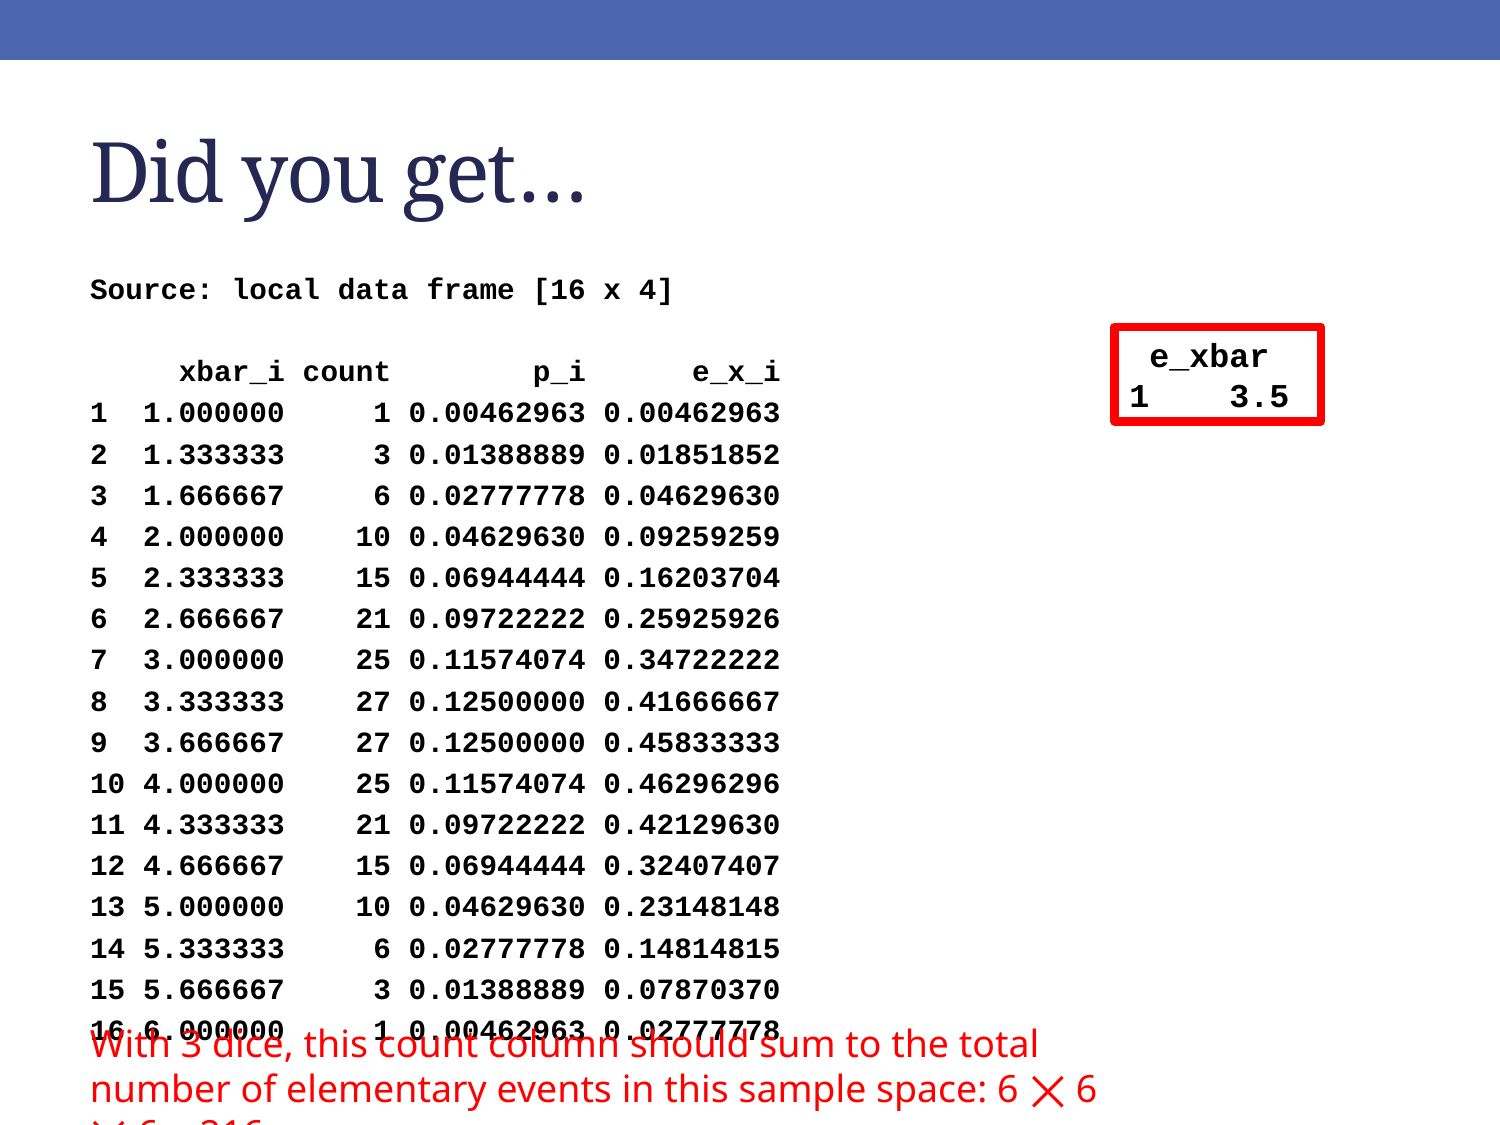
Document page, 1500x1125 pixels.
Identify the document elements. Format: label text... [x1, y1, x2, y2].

text_box e_xbar 1 3.5 [1114, 326, 1321, 422]
text_box With 3 dice, this count column should sum to the total number of elementary events in this sample space: 6 ⨉ 6 ⨉ 6 = 216 [75, 1012, 1157, 1125]
list Source: local data frame [16 x 4] xbar_i count p_i e_x_i 1 1.000000 1 0.00462963 0.00462963 2 1.333333 3 0.01388889 0.01851852 3 1.666667 6 0.02777778 0.04629630 4 2.000000 10 0.04629630 0.09259259 5 2.333333 15 0.06944444 0.16203704 6 2.666667 21 0.09722222 0.25925926 7 3.000000 25 0.11574074 0.34722222 8 3.333333 27 0.12500000 0.41666667 9 3.666667 27 0.12500000 0.45833333 10 4.000000 25 0.11574074 0.46296296 11 4.333333 21 0.09722222 0.42129630 12 4.666667 15 0.06944444 0.32407407 13 5.000000 10 0.04629630 0.23148148 14 5.333333 6 0.02777778 0.14814815 15 5.666667 3 0.01388889 0.07870370 16 6.000000 1 0.00462963 0.02777778 [75, 262, 1425, 1063]
title Did you get… [75, 87, 1425, 250]
